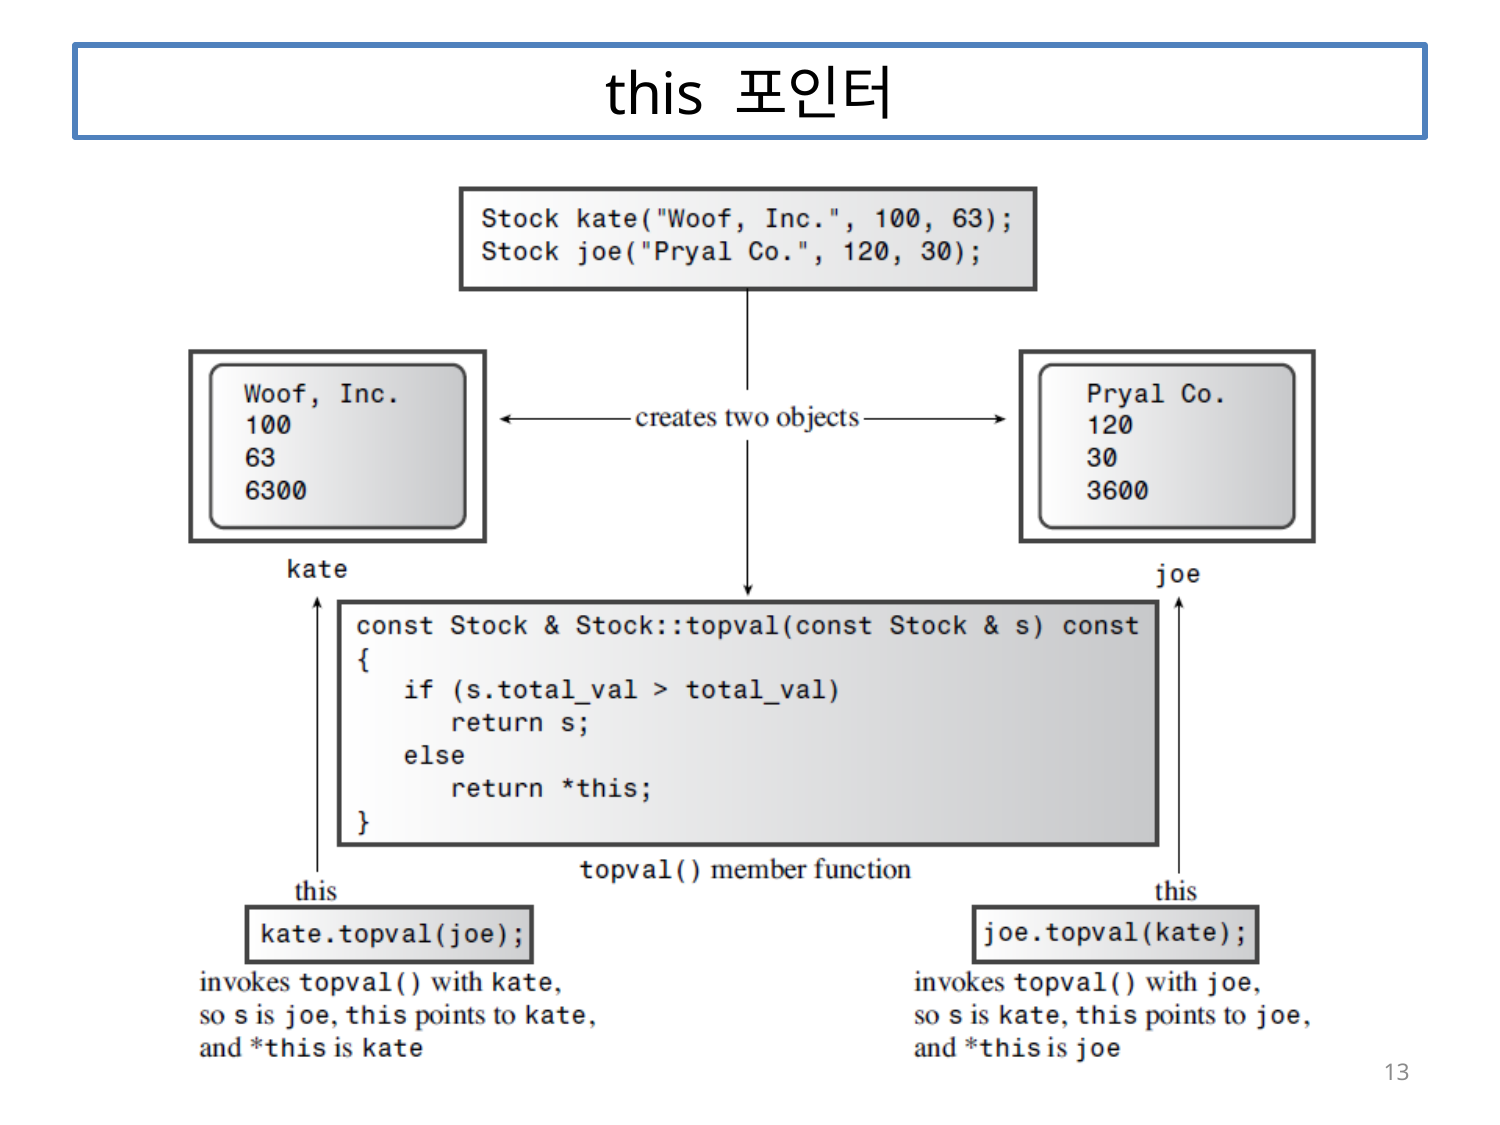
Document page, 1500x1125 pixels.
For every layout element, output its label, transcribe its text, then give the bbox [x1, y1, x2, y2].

slide_number 13 [1074, 1042, 1425, 1103]
picture [137, 168, 1363, 1071]
title this 포인터 [72, 42, 1428, 140]
